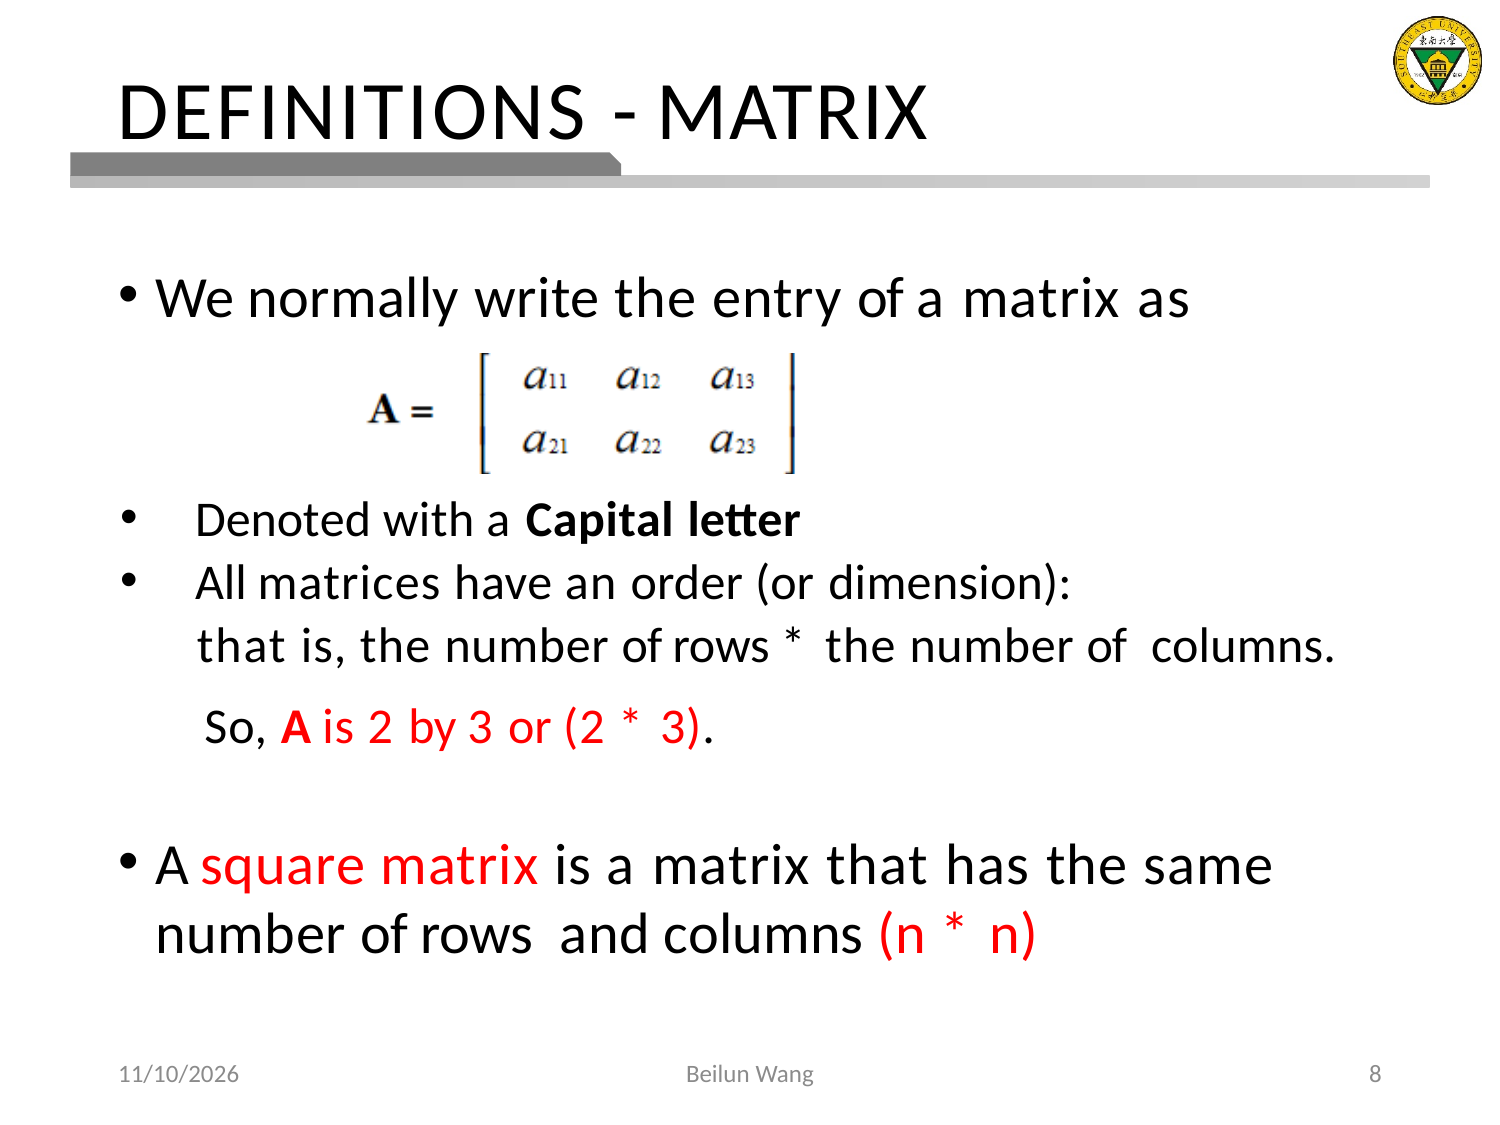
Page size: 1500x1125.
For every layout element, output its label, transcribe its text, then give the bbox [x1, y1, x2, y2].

footer Beilun Wang [496, 1042, 1004, 1103]
list We normally write the entry of a matrix as Denoted with a Capital letter All matrices have an order (or dimension): that is, the number of rows * the number of columns. So, A is 2 by 3 or (2 * 3). A square matrix is a matrix that has the same number of rows and columns (n * n) [103, 264, 1461, 1014]
slide_number 8 [1059, 1042, 1397, 1103]
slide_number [103, 1042, 441, 1103]
picture [338, 353, 885, 474]
title DEFINITIONS - MATRIX [103, 59, 1361, 156]
picture [1393, 16, 1482, 105]
